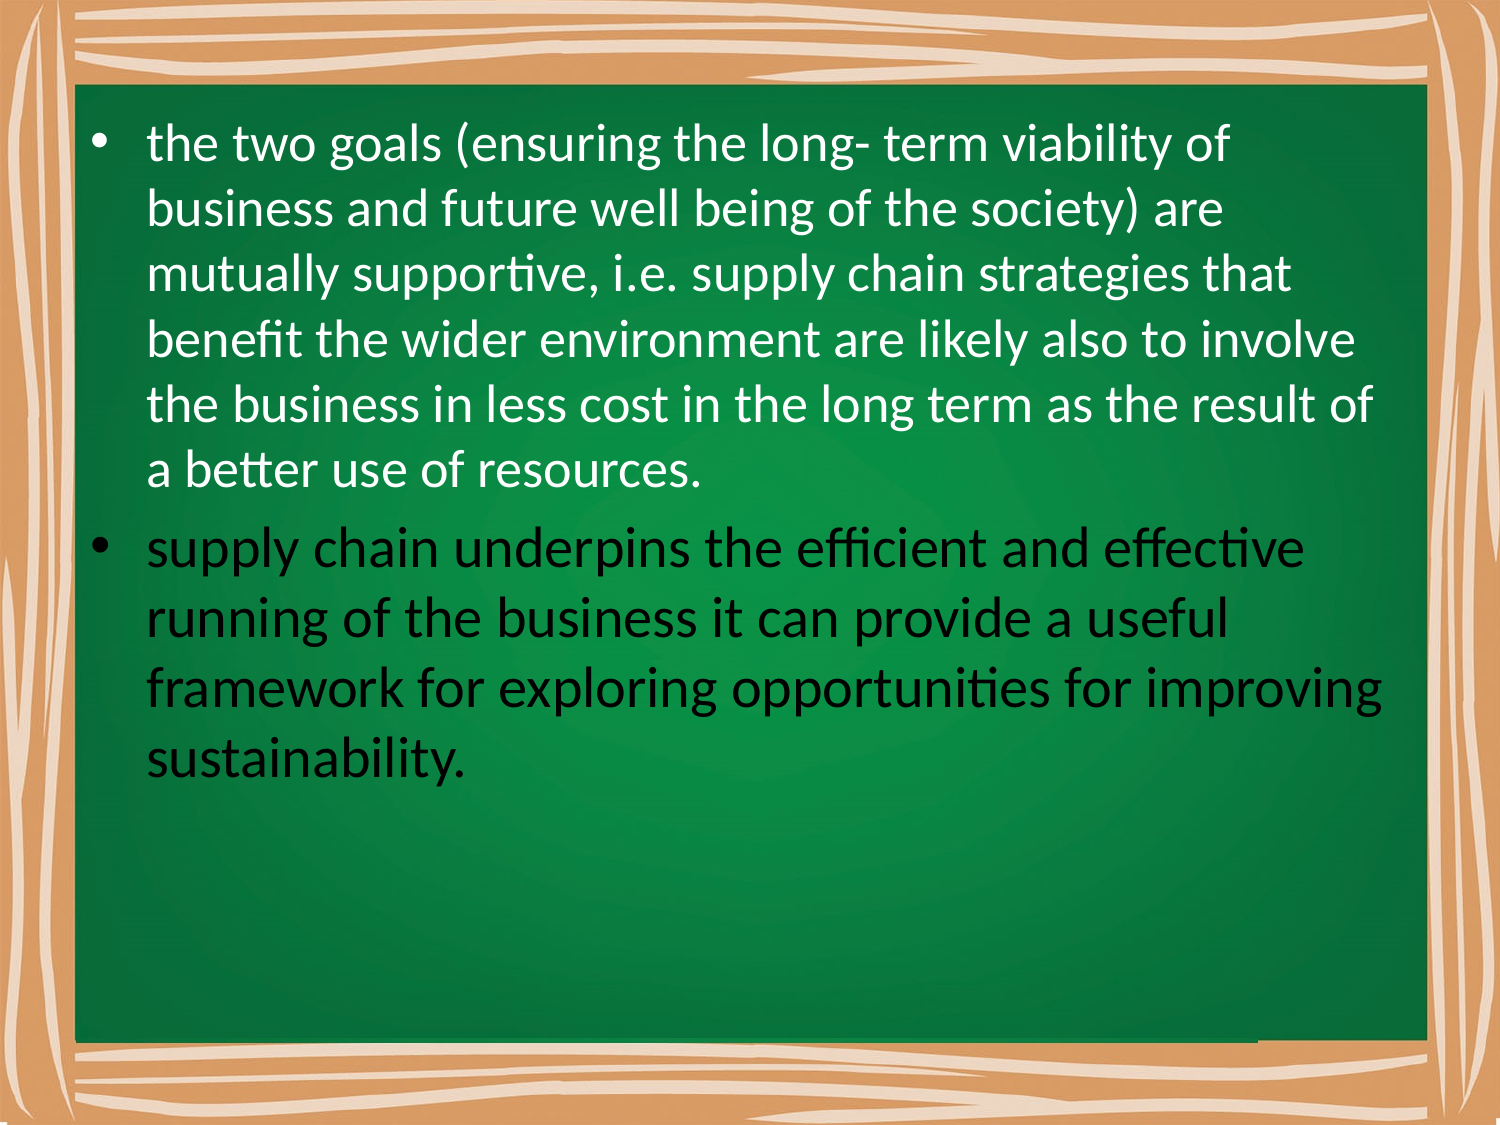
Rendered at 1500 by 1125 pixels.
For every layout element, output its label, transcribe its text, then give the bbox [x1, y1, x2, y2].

picture [0, 0, 1500, 1125]
list the two goals (ensuring the long- term viability of business and future well being of the society) are mutually supportive, i.e. supply chain strategies that benefit the wider environment are likely also to involve the business in less cost in the long term as the result of a better use of resources. supply chain underpins the efficient and effective running of the business it can provide a useful framework for exploring opportunities for improving sustainability. [75, 99, 1425, 1005]
